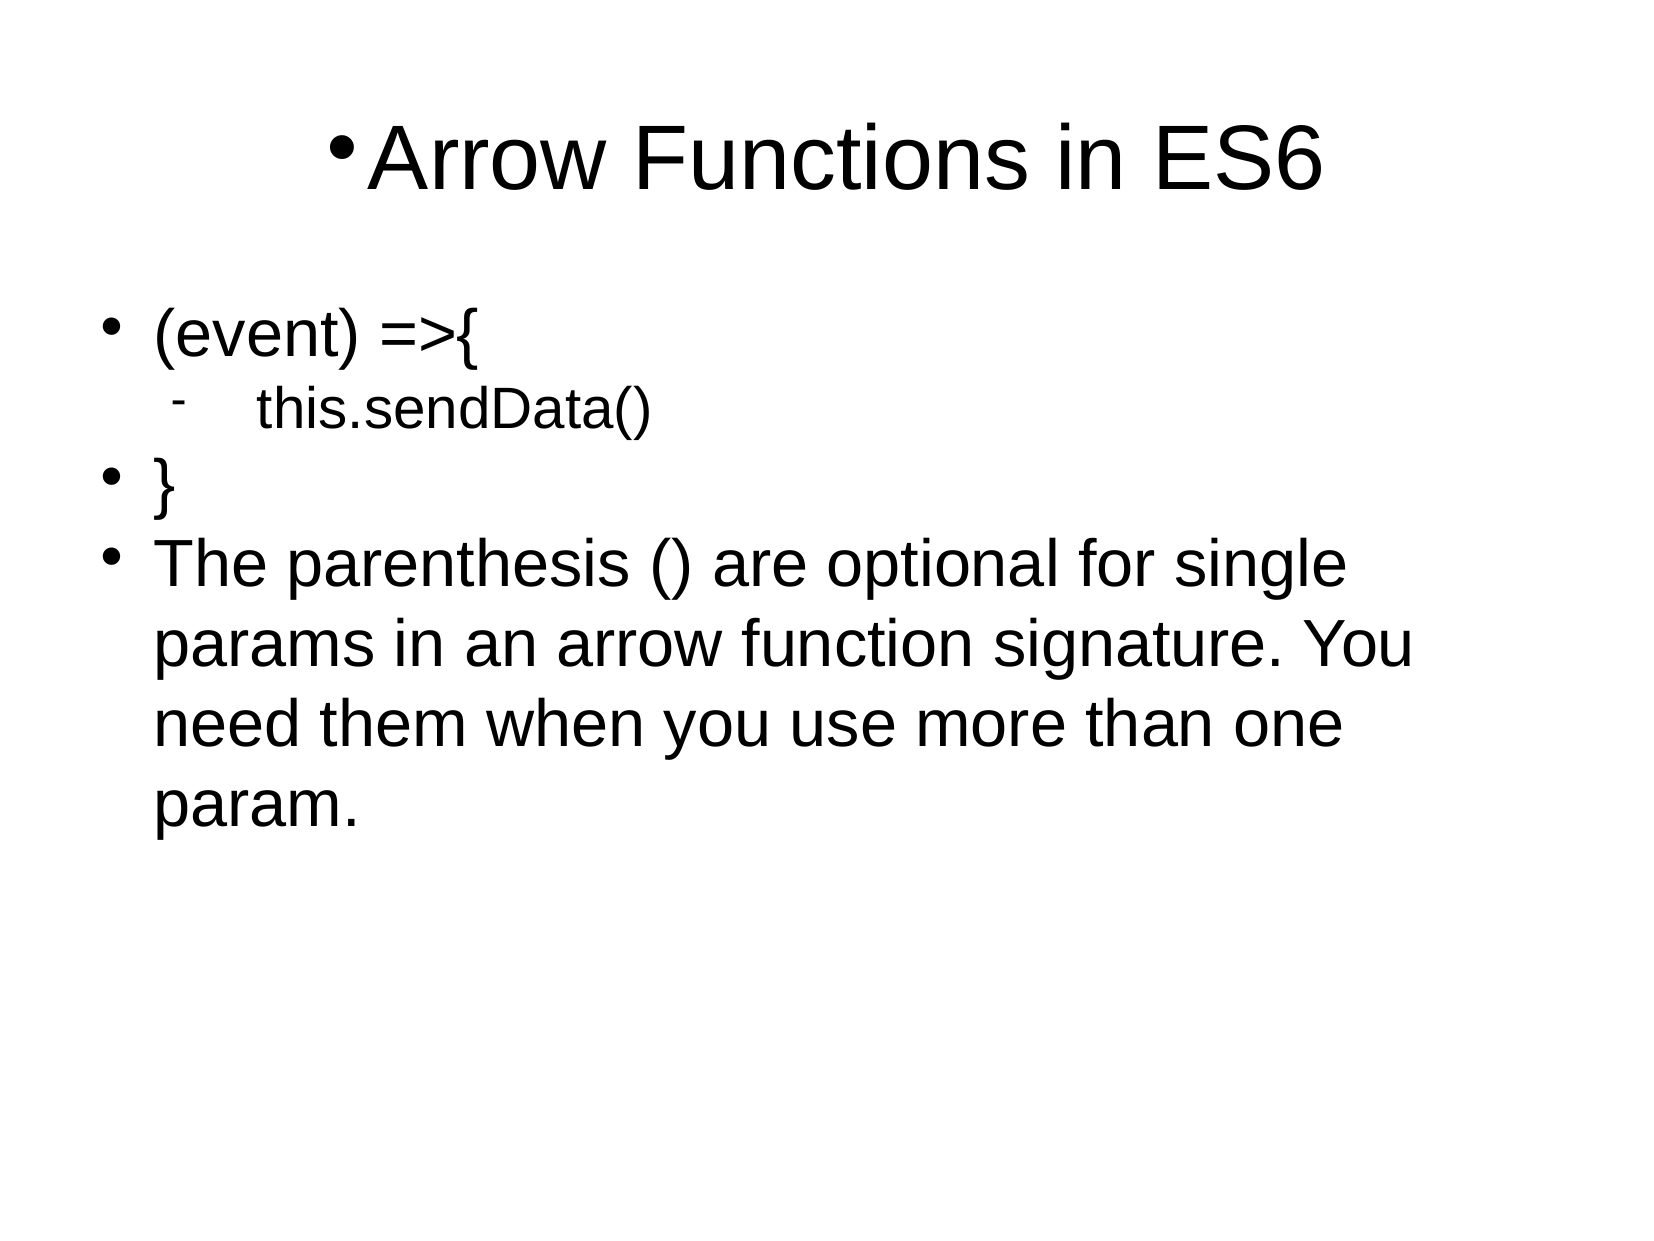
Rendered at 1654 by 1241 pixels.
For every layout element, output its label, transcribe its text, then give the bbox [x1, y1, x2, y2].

text_box (event) =>{ this.sendData() } The parenthesis () are optional for single params in an arrow function signature. You need them when you use more than one param. [82, 290, 1571, 1010]
text_box Arrow Functions in ES6 [82, 49, 1571, 257]
